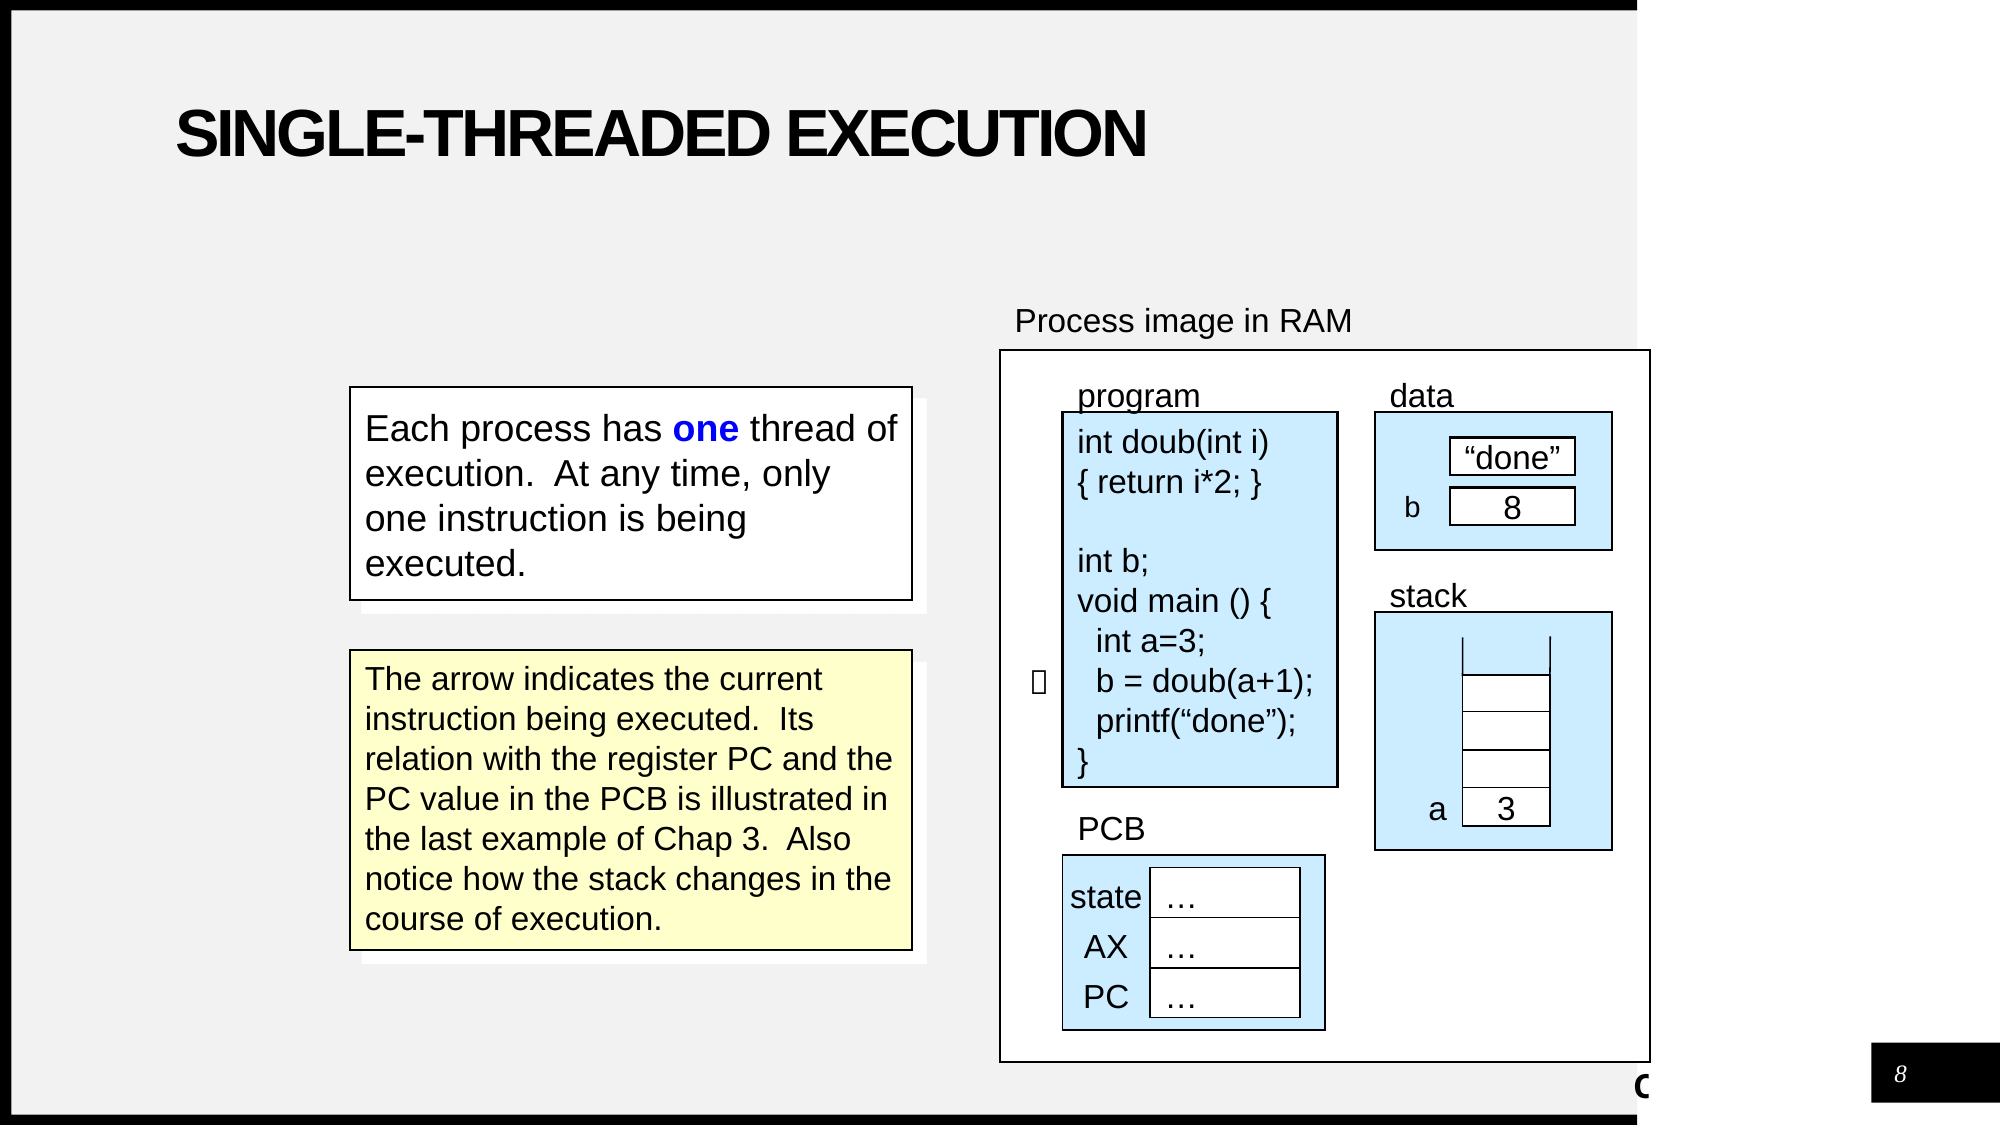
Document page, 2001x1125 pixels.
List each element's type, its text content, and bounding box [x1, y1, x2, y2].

text_box data [1374, 375, 1525, 412]
text_box Each process has one thread of execution. At any time, only one instruction is being executed. [350, 387, 913, 600]
text_box program [1062, 375, 1213, 413]
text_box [1374, 612, 1613, 850]
text_box stack [1374, 575, 1525, 611]
text_box The arrow indicates the current instruction being executed. Its relation with the register PC and the PC value in the PCB is illustrated in the last example of Chap 3. Also notice how the stack changes in the course of execution. [350, 649, 913, 950]
text_box  [1025, 662, 1063, 700]
slide_number 8 [1877, 1050, 1924, 1096]
text_box [999, 350, 1650, 1063]
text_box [1374, 412, 1613, 550]
text_box int doub(int i) { return i*2; } int b; void main () { int a=3; b = doub(a+1); printf(“done”); } [1062, 412, 1338, 788]
title Single-Threaded Execution [24, 41, 1300, 229]
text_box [1062, 855, 1325, 1031]
text_box PCB [1062, 799, 1350, 855]
text_box Process image in RAM [999, 299, 1150, 338]
